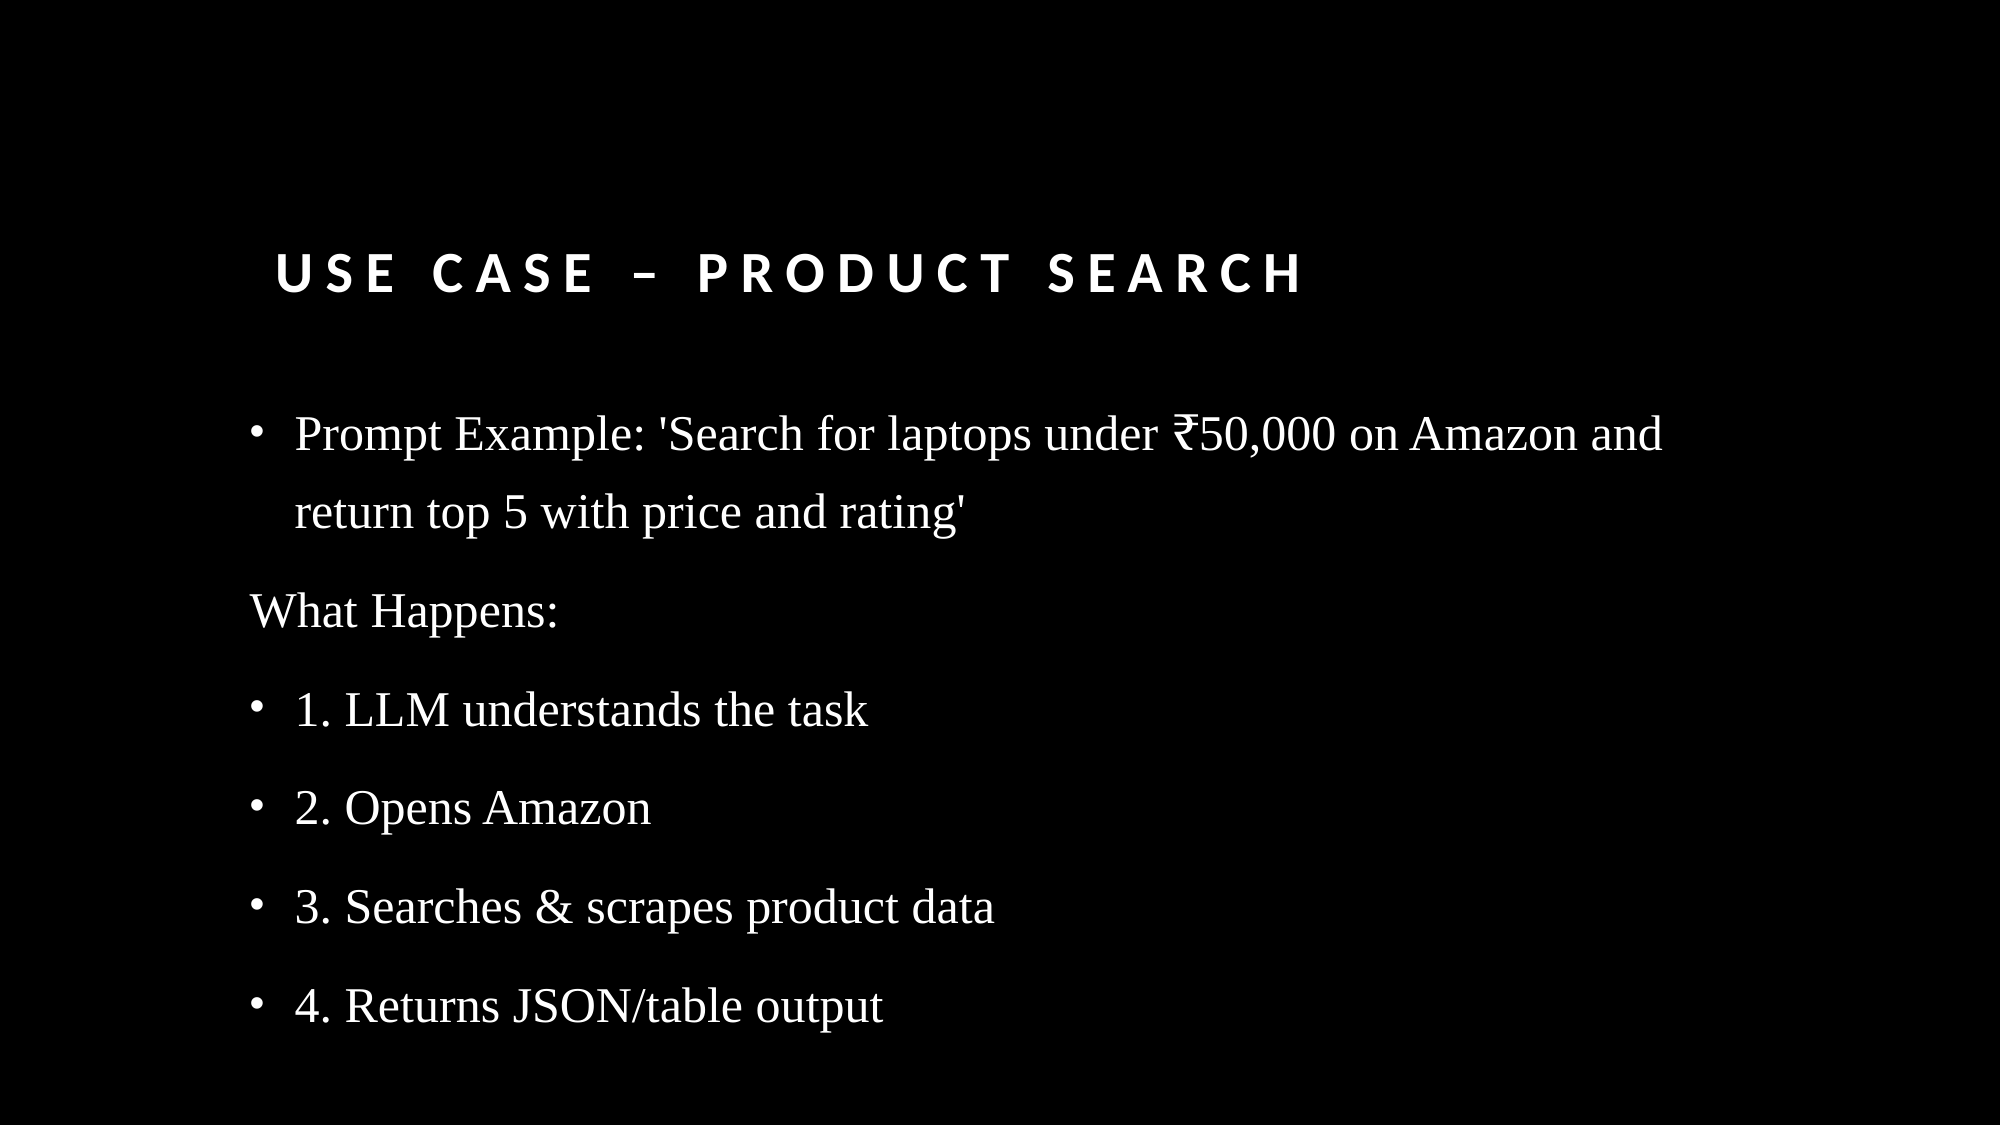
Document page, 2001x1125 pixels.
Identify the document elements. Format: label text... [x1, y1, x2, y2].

title Use Case – Product Search [234, 171, 1750, 313]
list Prompt Example: 'Search for laptops under ₹50,000 on Amazon and return top 5 with price and rating' What Happens: 1. LLM understands the task 2. Opens Amazon 3. Searches & scrapes product data 4. Returns JSON/table output [234, 375, 1750, 1125]
